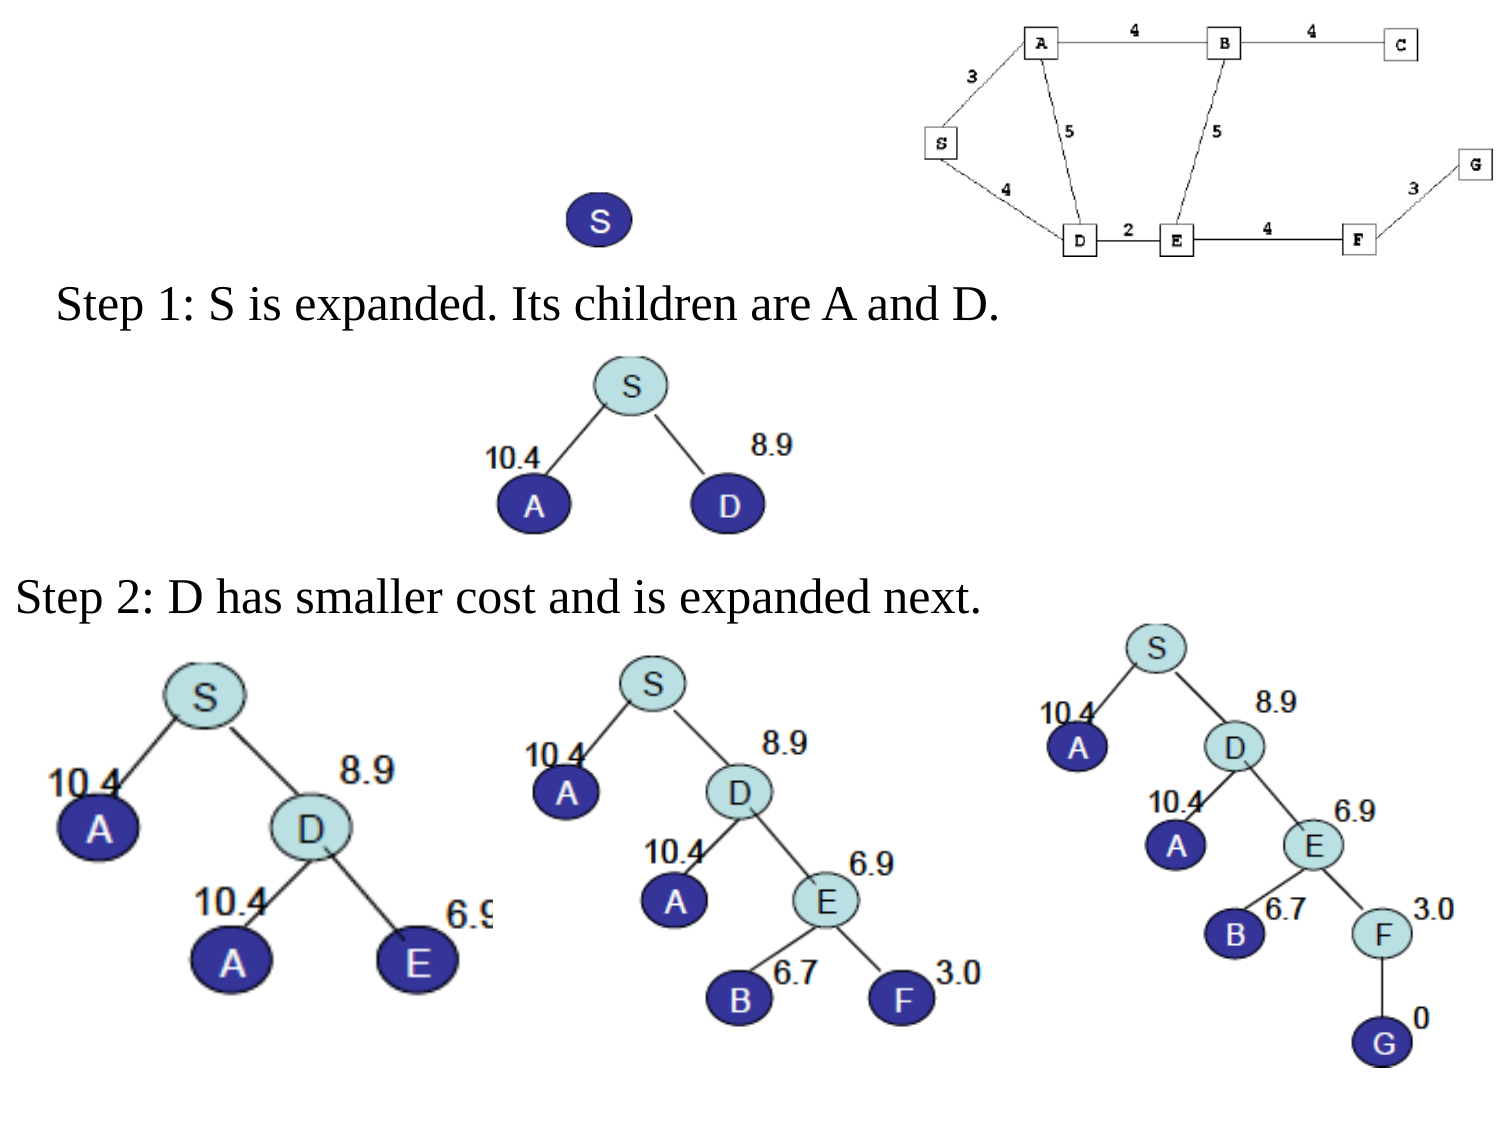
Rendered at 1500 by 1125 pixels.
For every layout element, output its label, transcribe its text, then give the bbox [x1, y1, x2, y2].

text_box Step 2: D has smaller cost and is expanded next. [0, 556, 1107, 632]
text_box Step 1: S is expanded. Its children are A and D. [40, 262, 1060, 338]
picture [468, 338, 810, 572]
picture [549, 179, 640, 257]
picture [890, 6, 1500, 257]
picture [2, 602, 1463, 1068]
